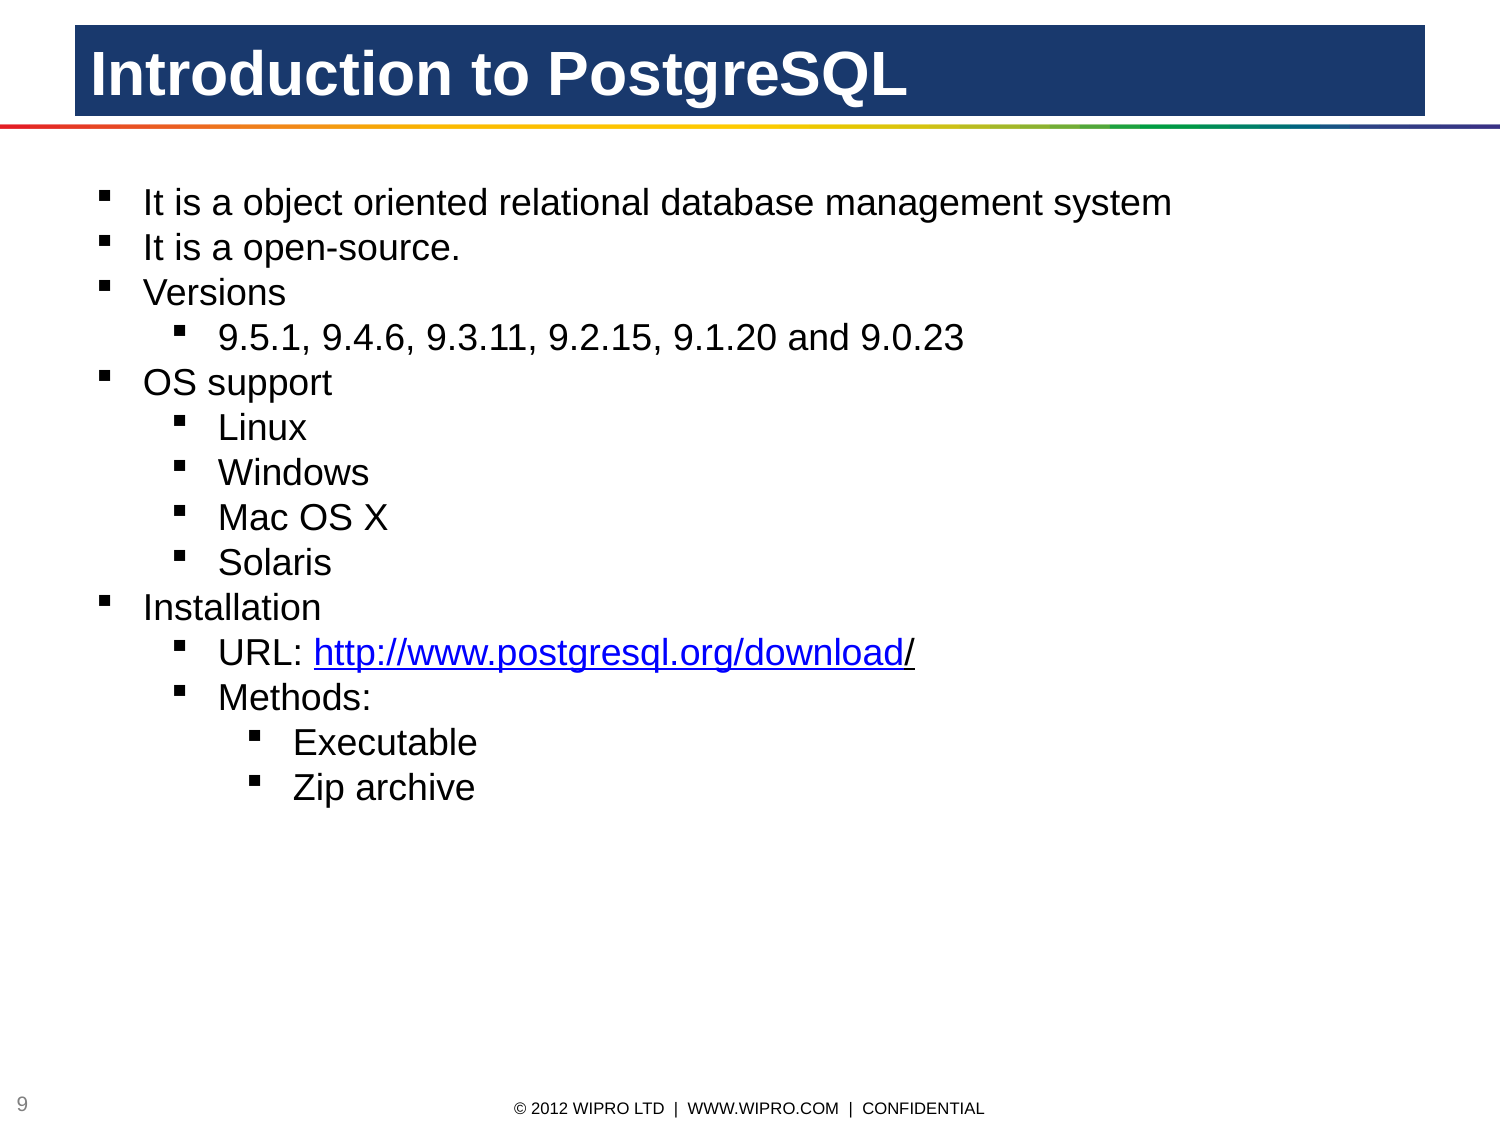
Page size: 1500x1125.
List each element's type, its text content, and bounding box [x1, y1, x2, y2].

title Introduction to PostgreSQL [74, 24, 1426, 117]
text_box It is a object oriented relational database management system It is a open-source. Versions 9.5.1, 9.4.6, 9.3.11, 9.2.15, 9.1.20 and 9.0.23 OS support Linux Windows Mac OS X Solaris Installation URL: http://www.postgresql.org/download/ Methods: Executable Zip archive [81, 170, 1428, 951]
